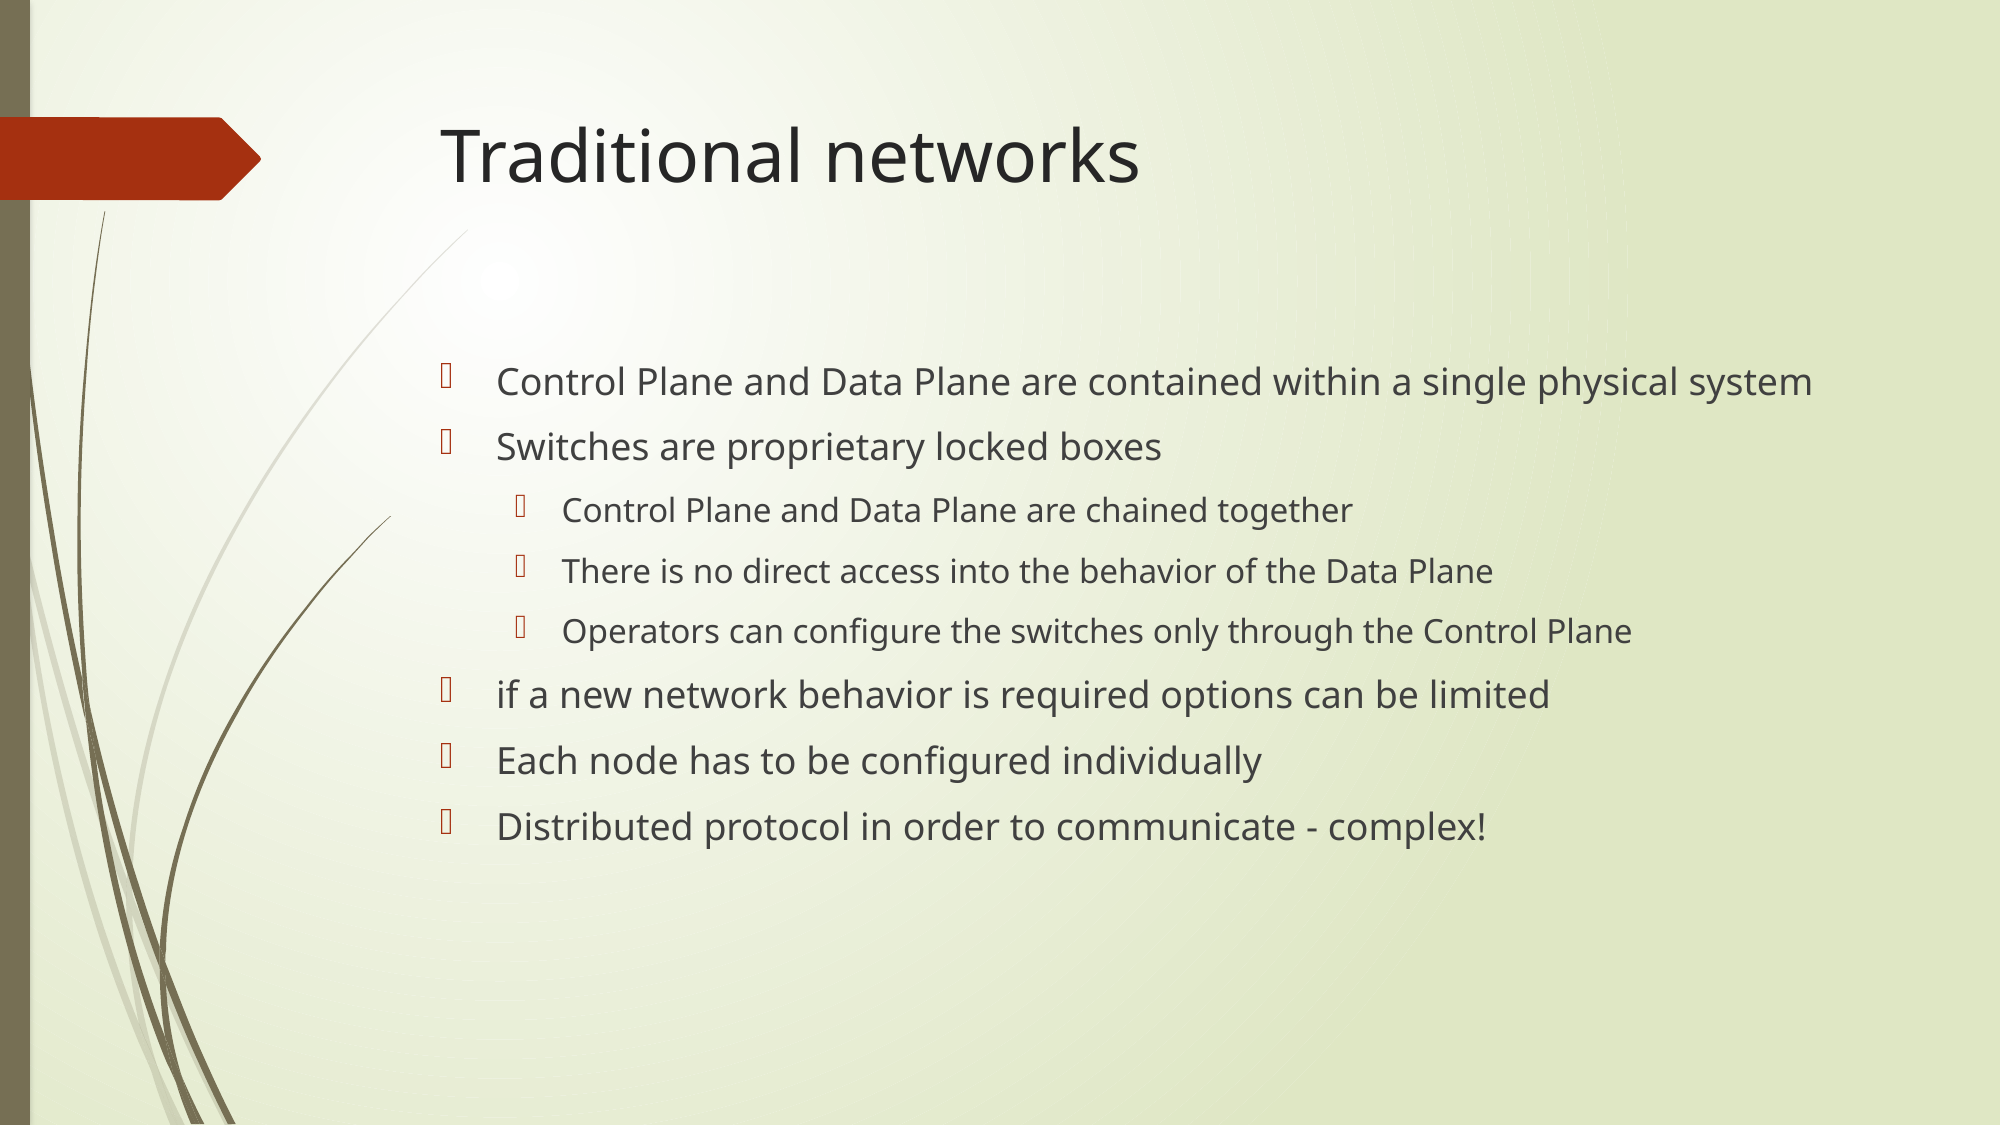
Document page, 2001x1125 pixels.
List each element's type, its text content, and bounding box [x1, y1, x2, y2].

list Control Plane and Data Plane are contained within a single physical system Switches are proprietary locked boxes Control Plane and Data Plane are chained together There is no direct access into the behavior of the Data Plane Operators can configure the switches only through the Control Plane if a new network behavior is required options can be limited Each node has to be configured individually Distributed protocol in order to communicate - complex! [424, 350, 1902, 1000]
title Traditional networks [425, 102, 1888, 313]
